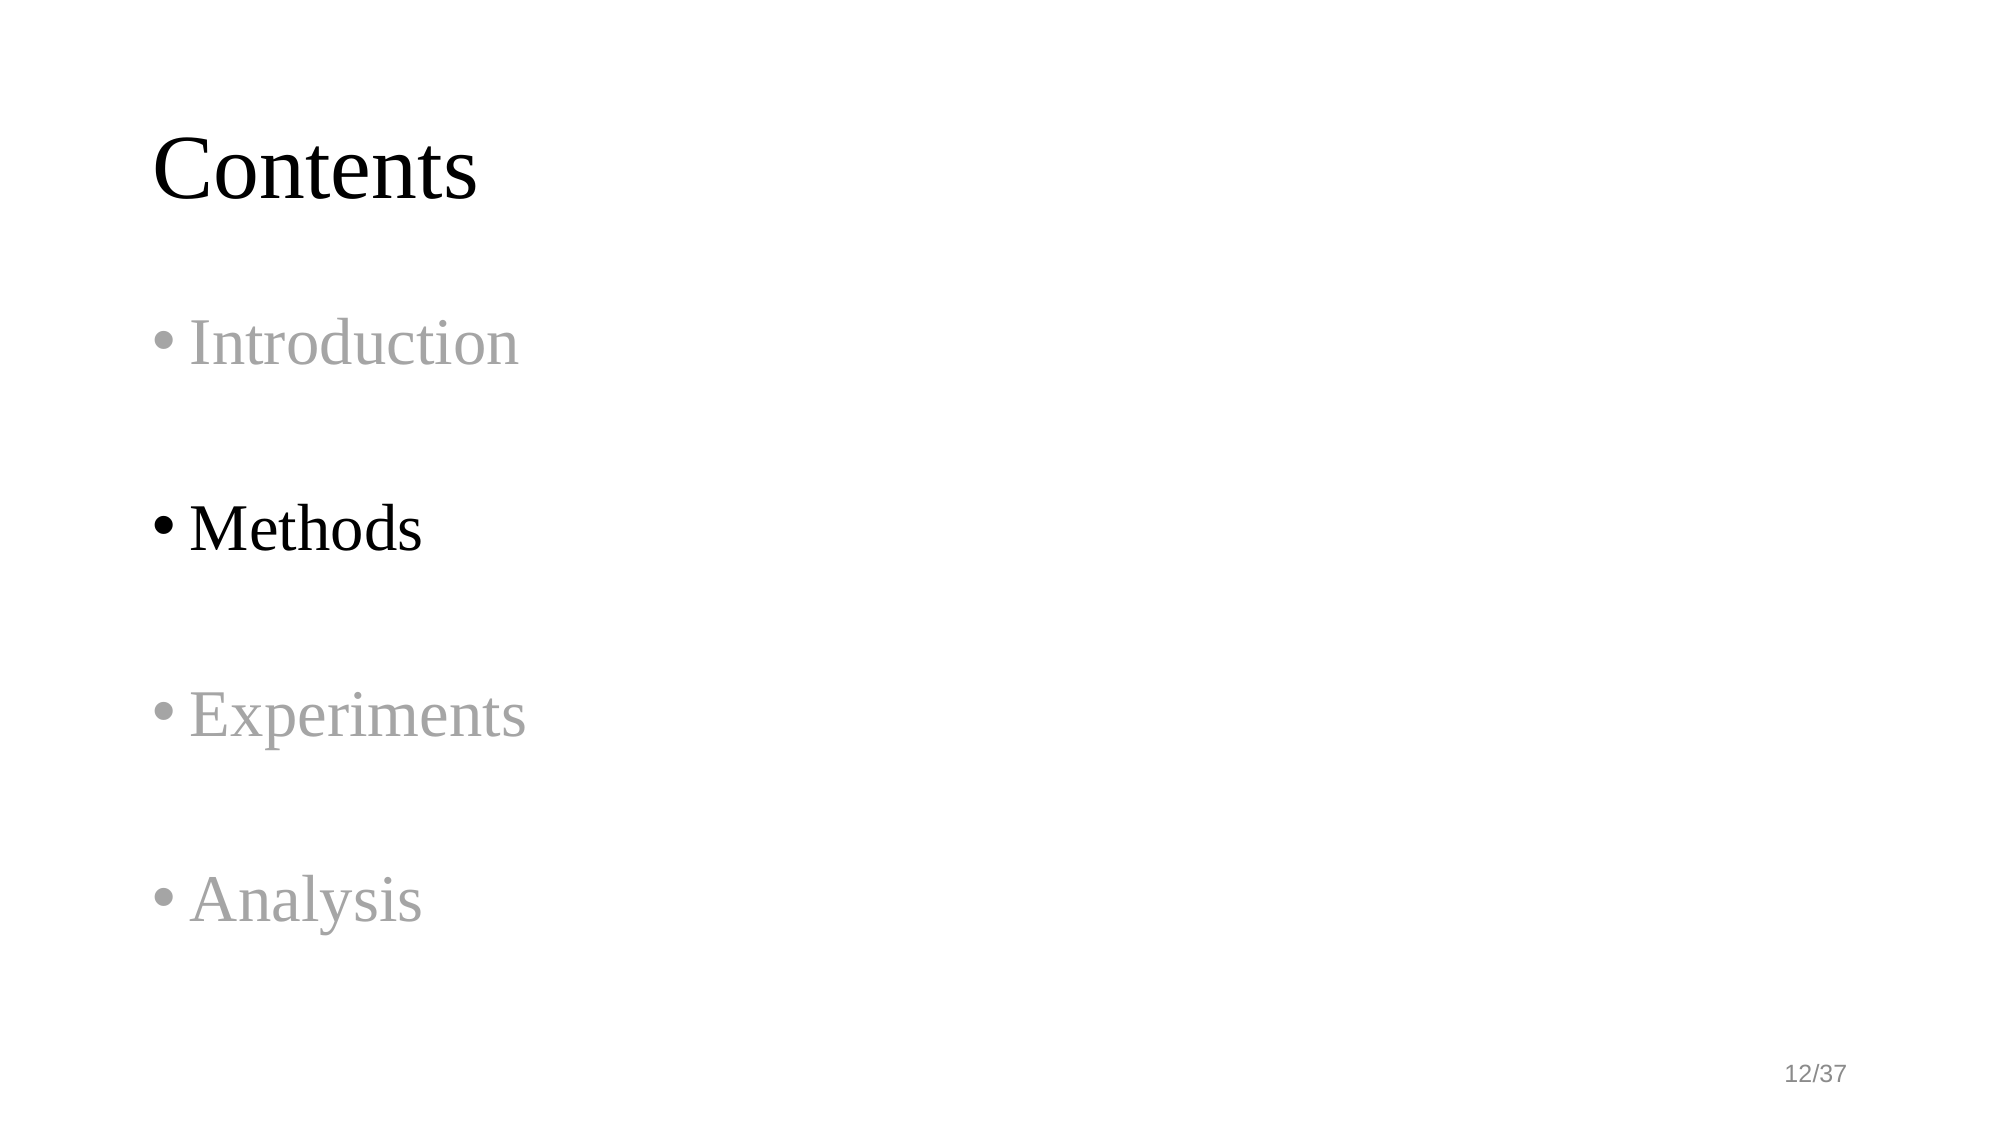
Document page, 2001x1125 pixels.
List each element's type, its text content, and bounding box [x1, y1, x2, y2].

slide_number 12/37 [1412, 1042, 1863, 1103]
title Contents [137, 59, 1863, 278]
list Introduction Methods Experiments Analysis [137, 299, 1863, 1014]
